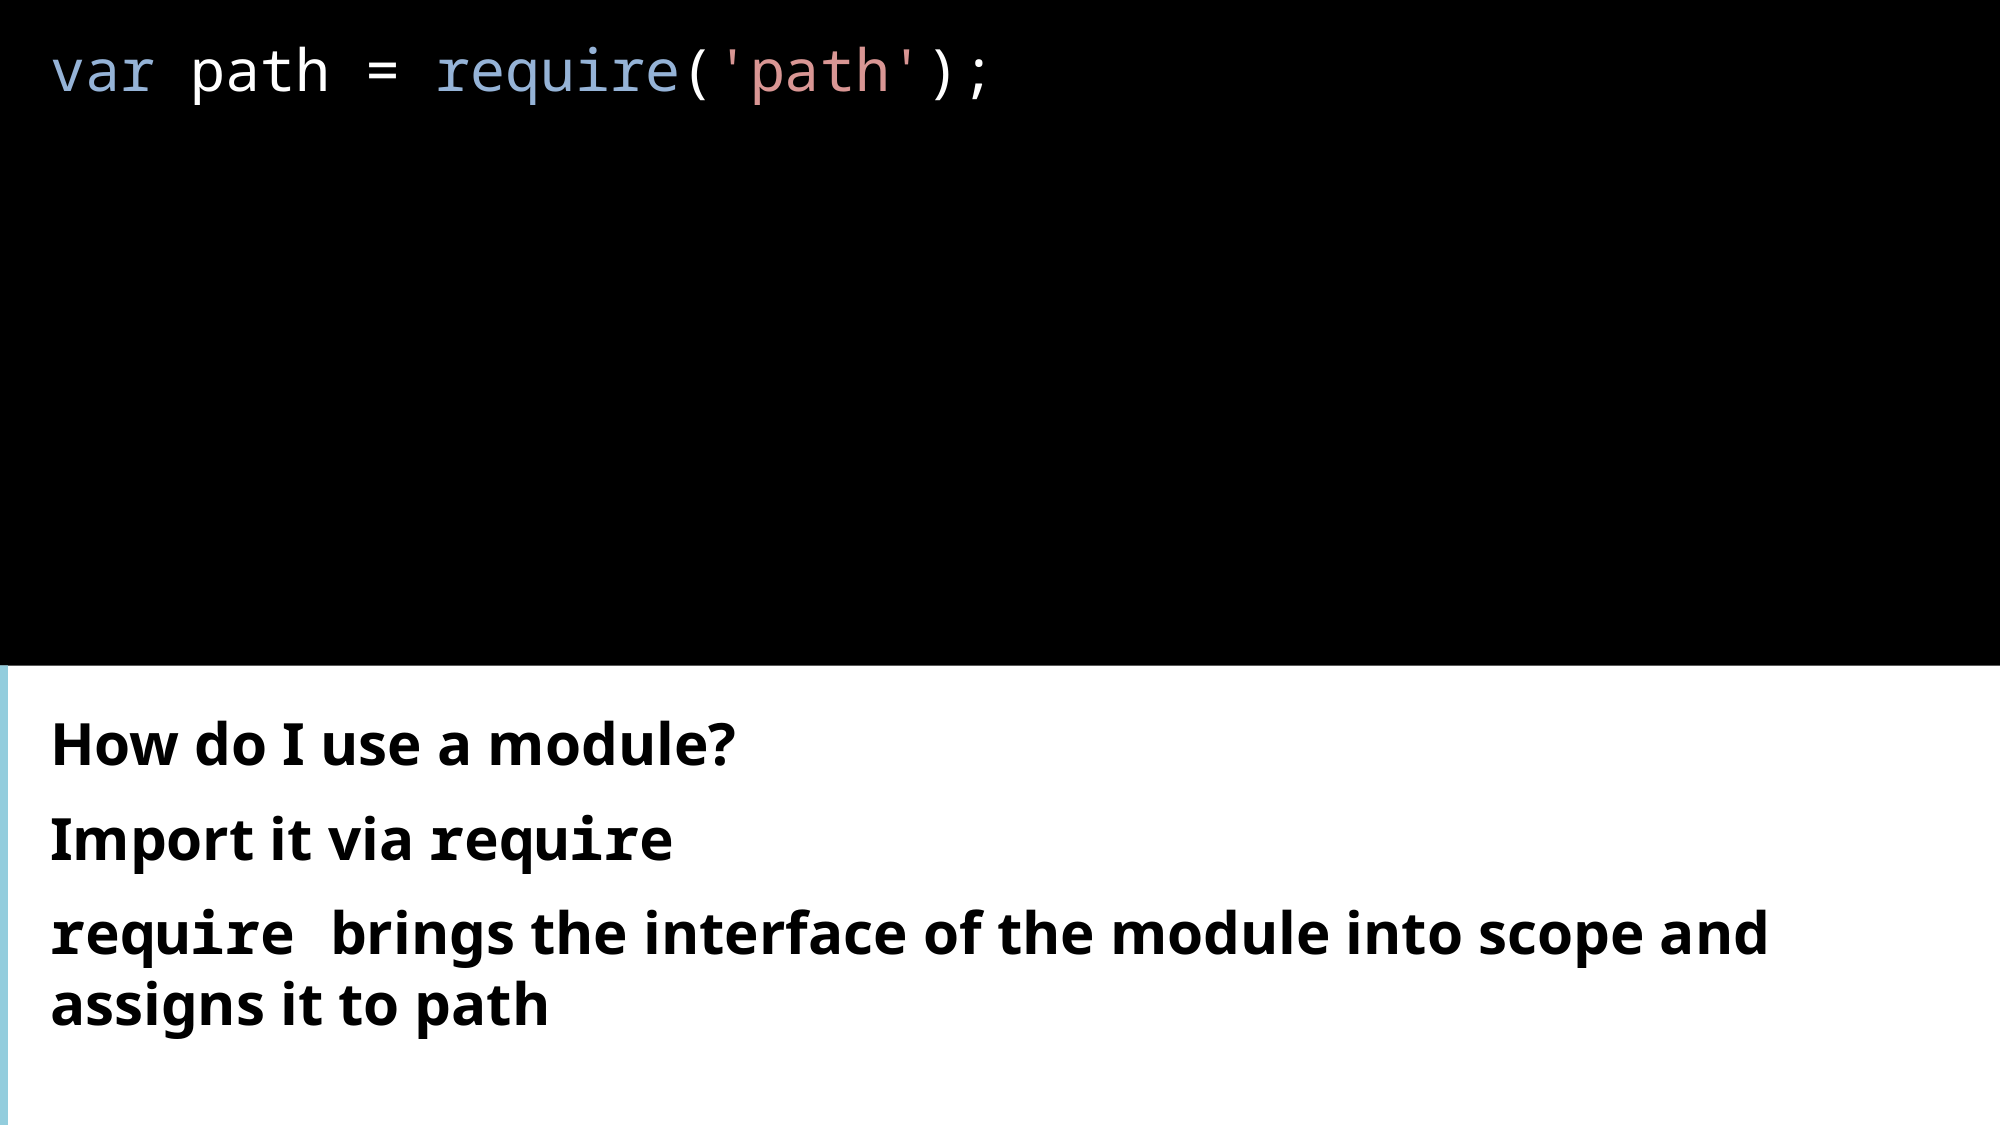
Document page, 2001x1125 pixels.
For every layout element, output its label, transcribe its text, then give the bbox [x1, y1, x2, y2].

list var path = require('path'); [35, 25, 1964, 634]
list How do I use a module? Import it via require require brings the interface of the module into scope and assigns it to path [35, 699, 1964, 1085]
